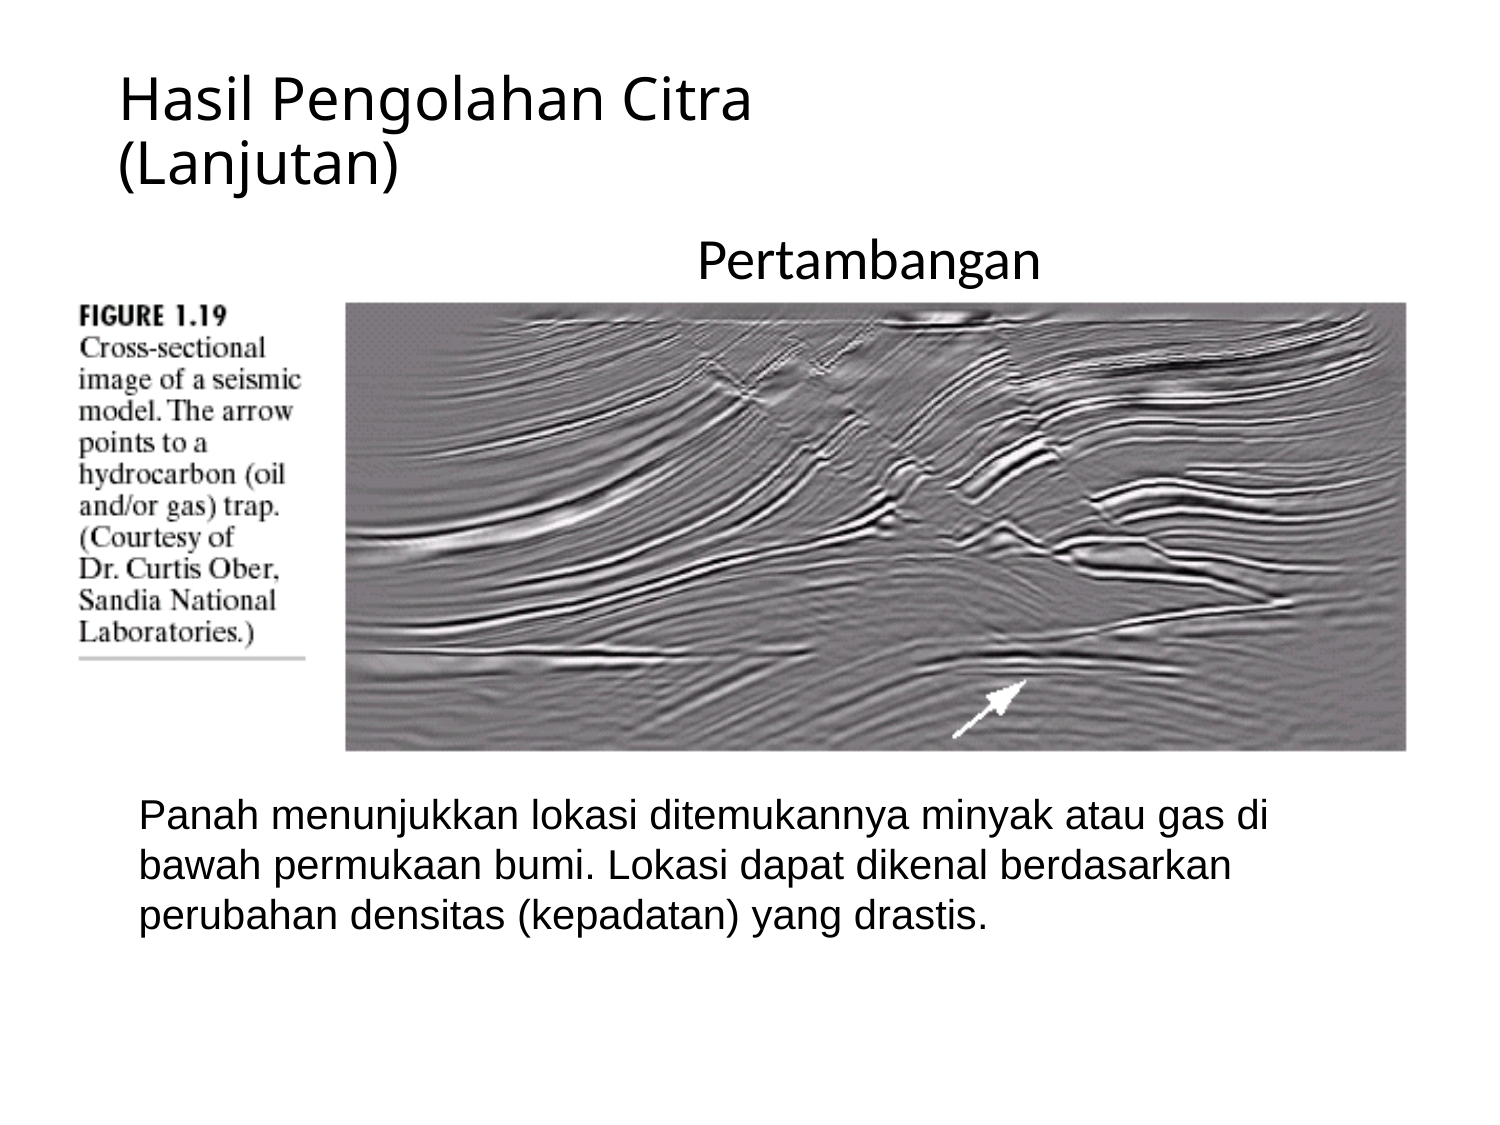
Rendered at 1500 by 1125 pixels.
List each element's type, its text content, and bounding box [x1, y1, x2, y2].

picture [73, 299, 1413, 758]
title Hasil Pengolahan Citra (Lanjutan) [103, 59, 1397, 278]
text_box Pertambangan [682, 214, 1058, 299]
text_box Panah menunjukkan lokasi ditemukannya minyak atau gas di bawah permukaan bumi. Lokasi dapat dikenal berdasarkan perubahan densitas (kepadatan) yang drastis. [123, 780, 1377, 946]
